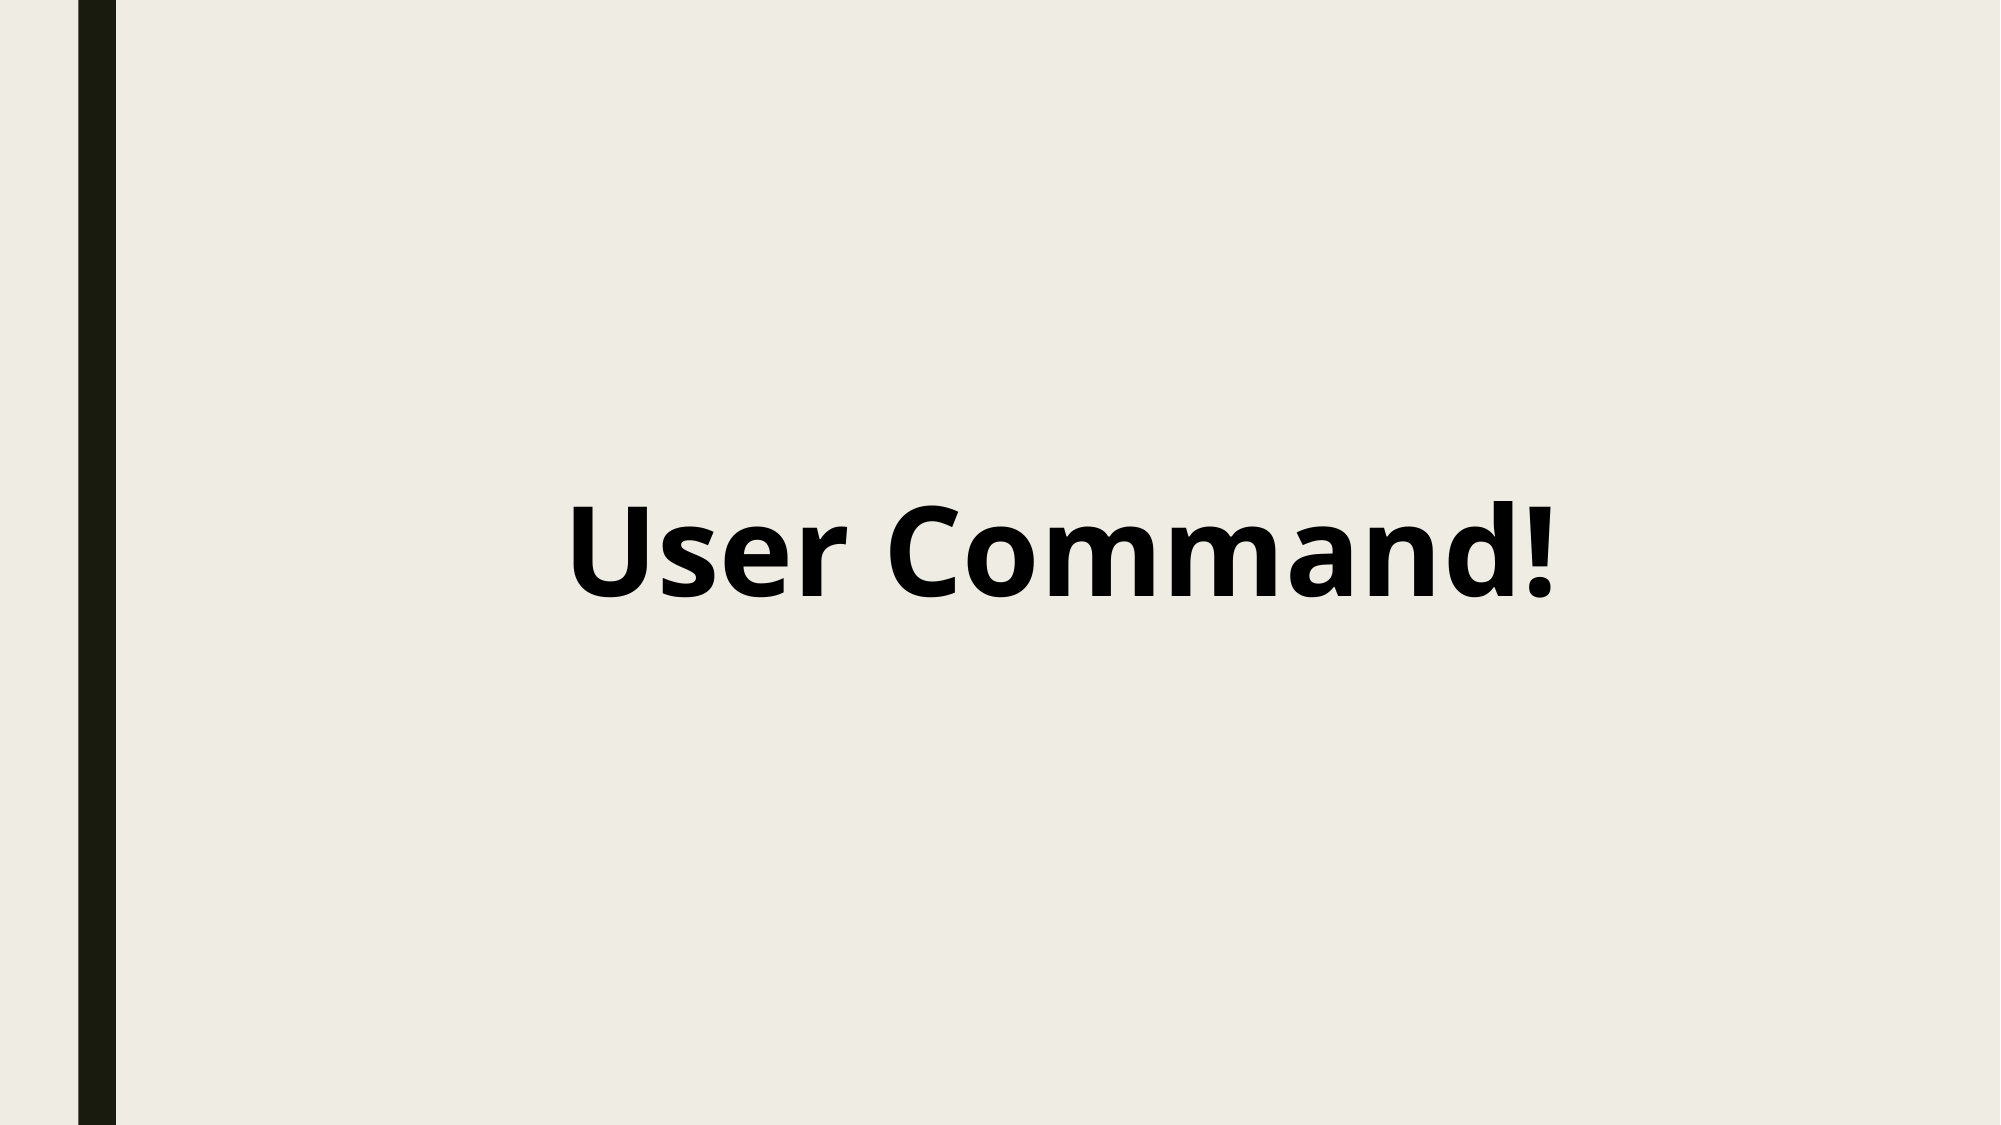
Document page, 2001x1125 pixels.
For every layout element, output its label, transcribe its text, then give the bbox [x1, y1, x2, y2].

text_box User Command! [150, 463, 1973, 629]
